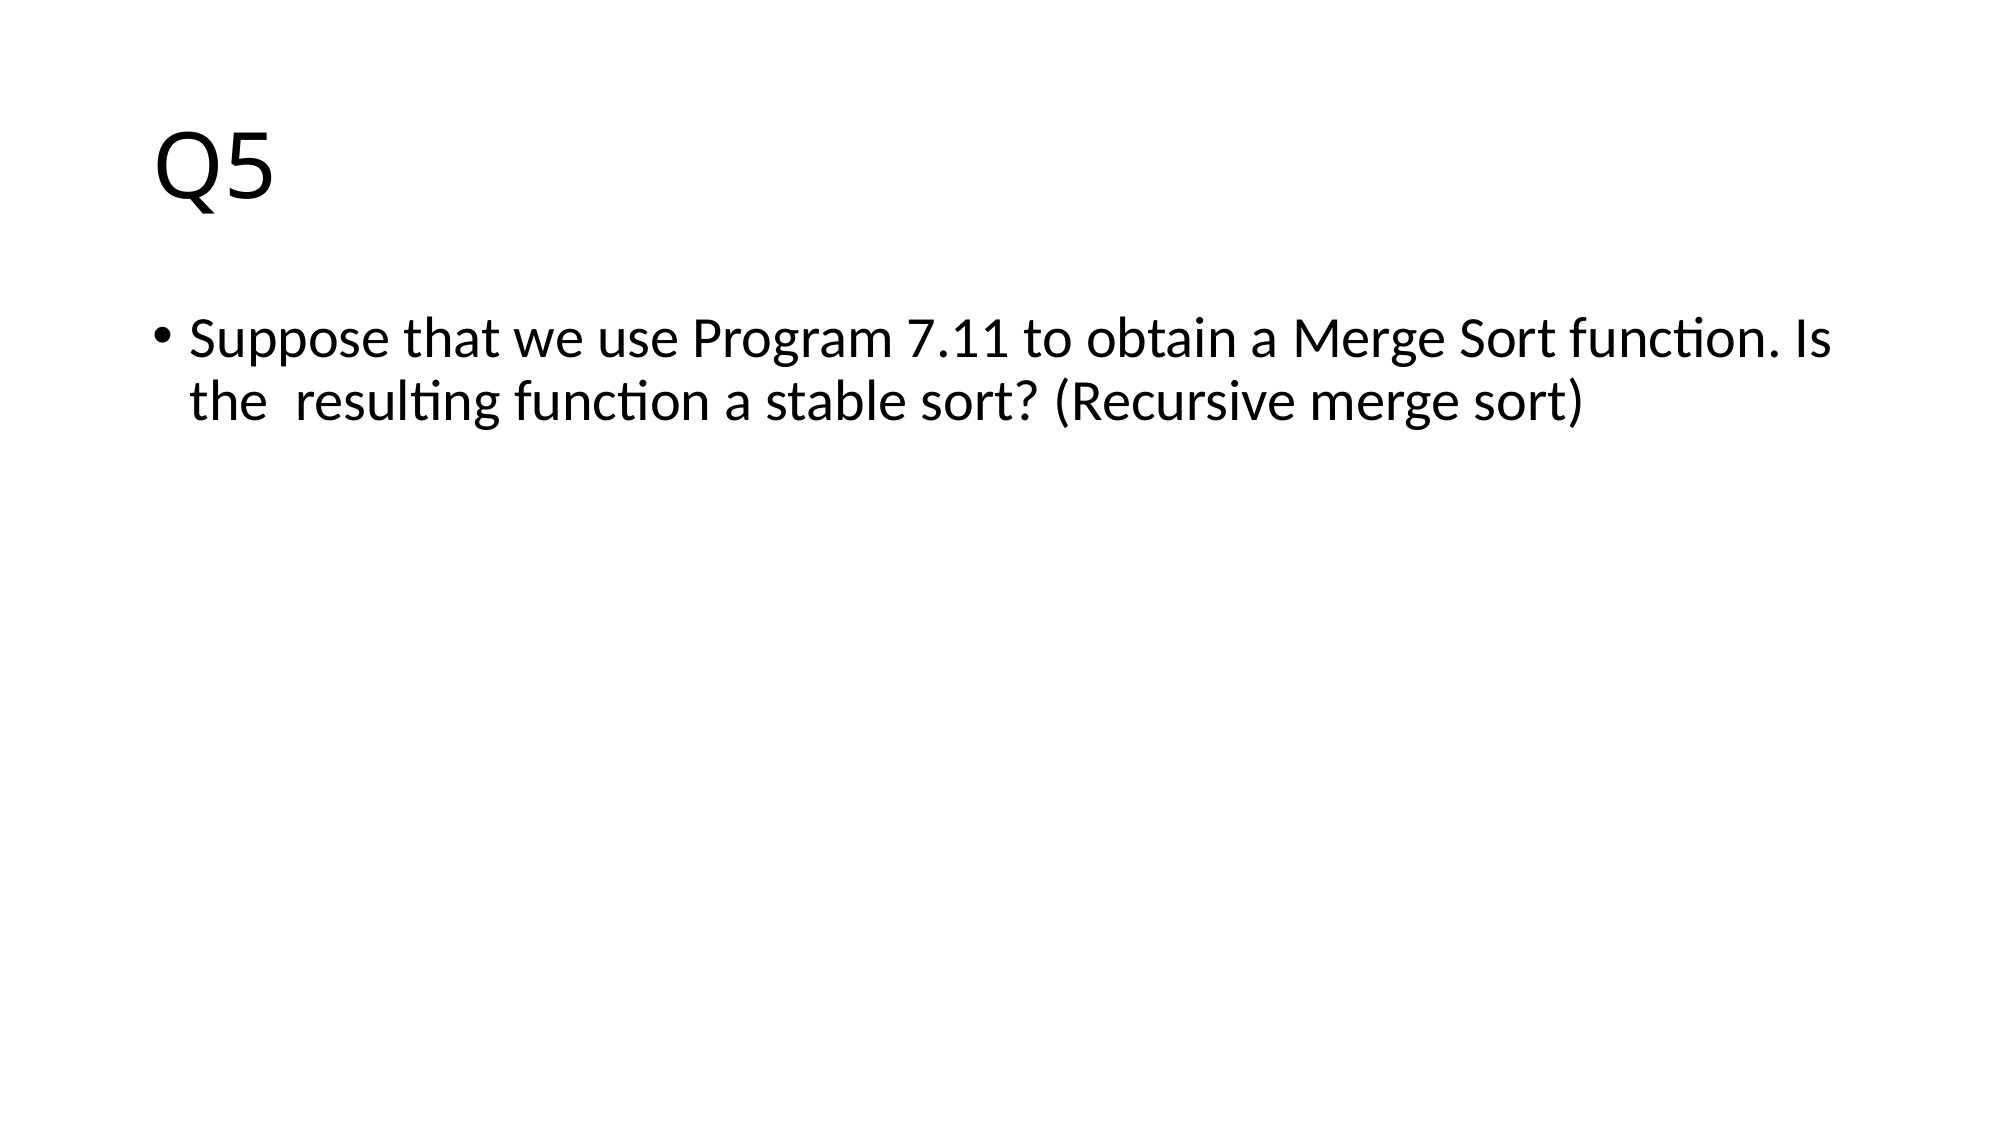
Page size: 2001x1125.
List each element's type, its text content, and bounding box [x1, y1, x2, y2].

list Suppose that we use Program 7.11 to obtain a Merge Sort function. Is the resulting function a stable sort? (Recursive merge sort) [137, 299, 1863, 1014]
title Q5 [137, 59, 1863, 278]
